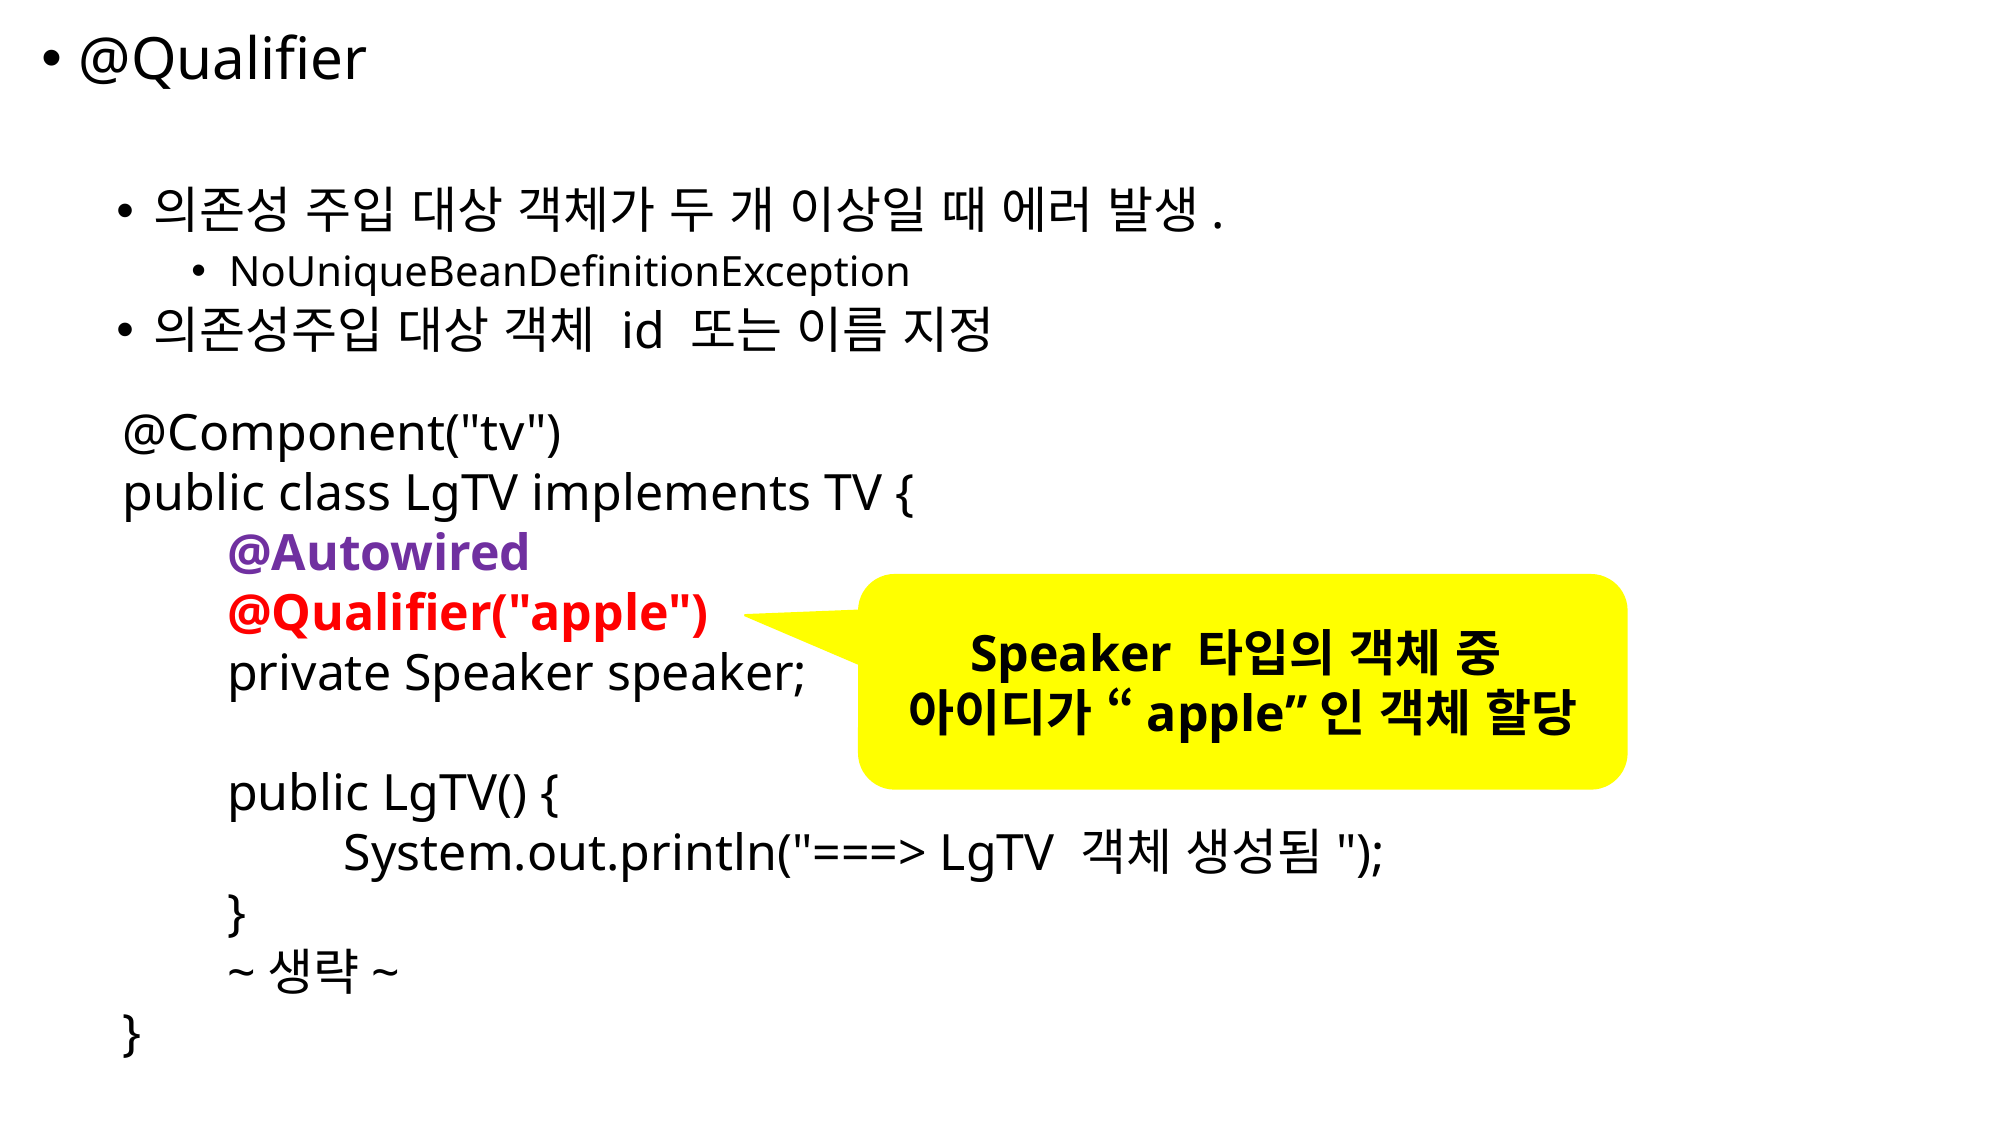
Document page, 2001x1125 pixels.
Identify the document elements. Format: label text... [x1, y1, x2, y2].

list @Qualifier 의존성 주입 대상 객체가 두 개 이상일 때 에러 발생. NoUniqueBeanDefinitionException 의존성주입 대상 객체 id 또는 이름 지정 [26, 21, 1976, 1105]
text_box @Component("tv") public class LgTV implements TV { @Autowired @Qualifier("apple") private Speaker speaker; public LgTV() { System.out.println("===> LgTV 객체 생성됨"); } ~생략~ } [108, 393, 1872, 1069]
text_box Speaker 타입의 객체 중 아이디가 “apple”인 객체 할당 [744, 573, 1628, 790]
